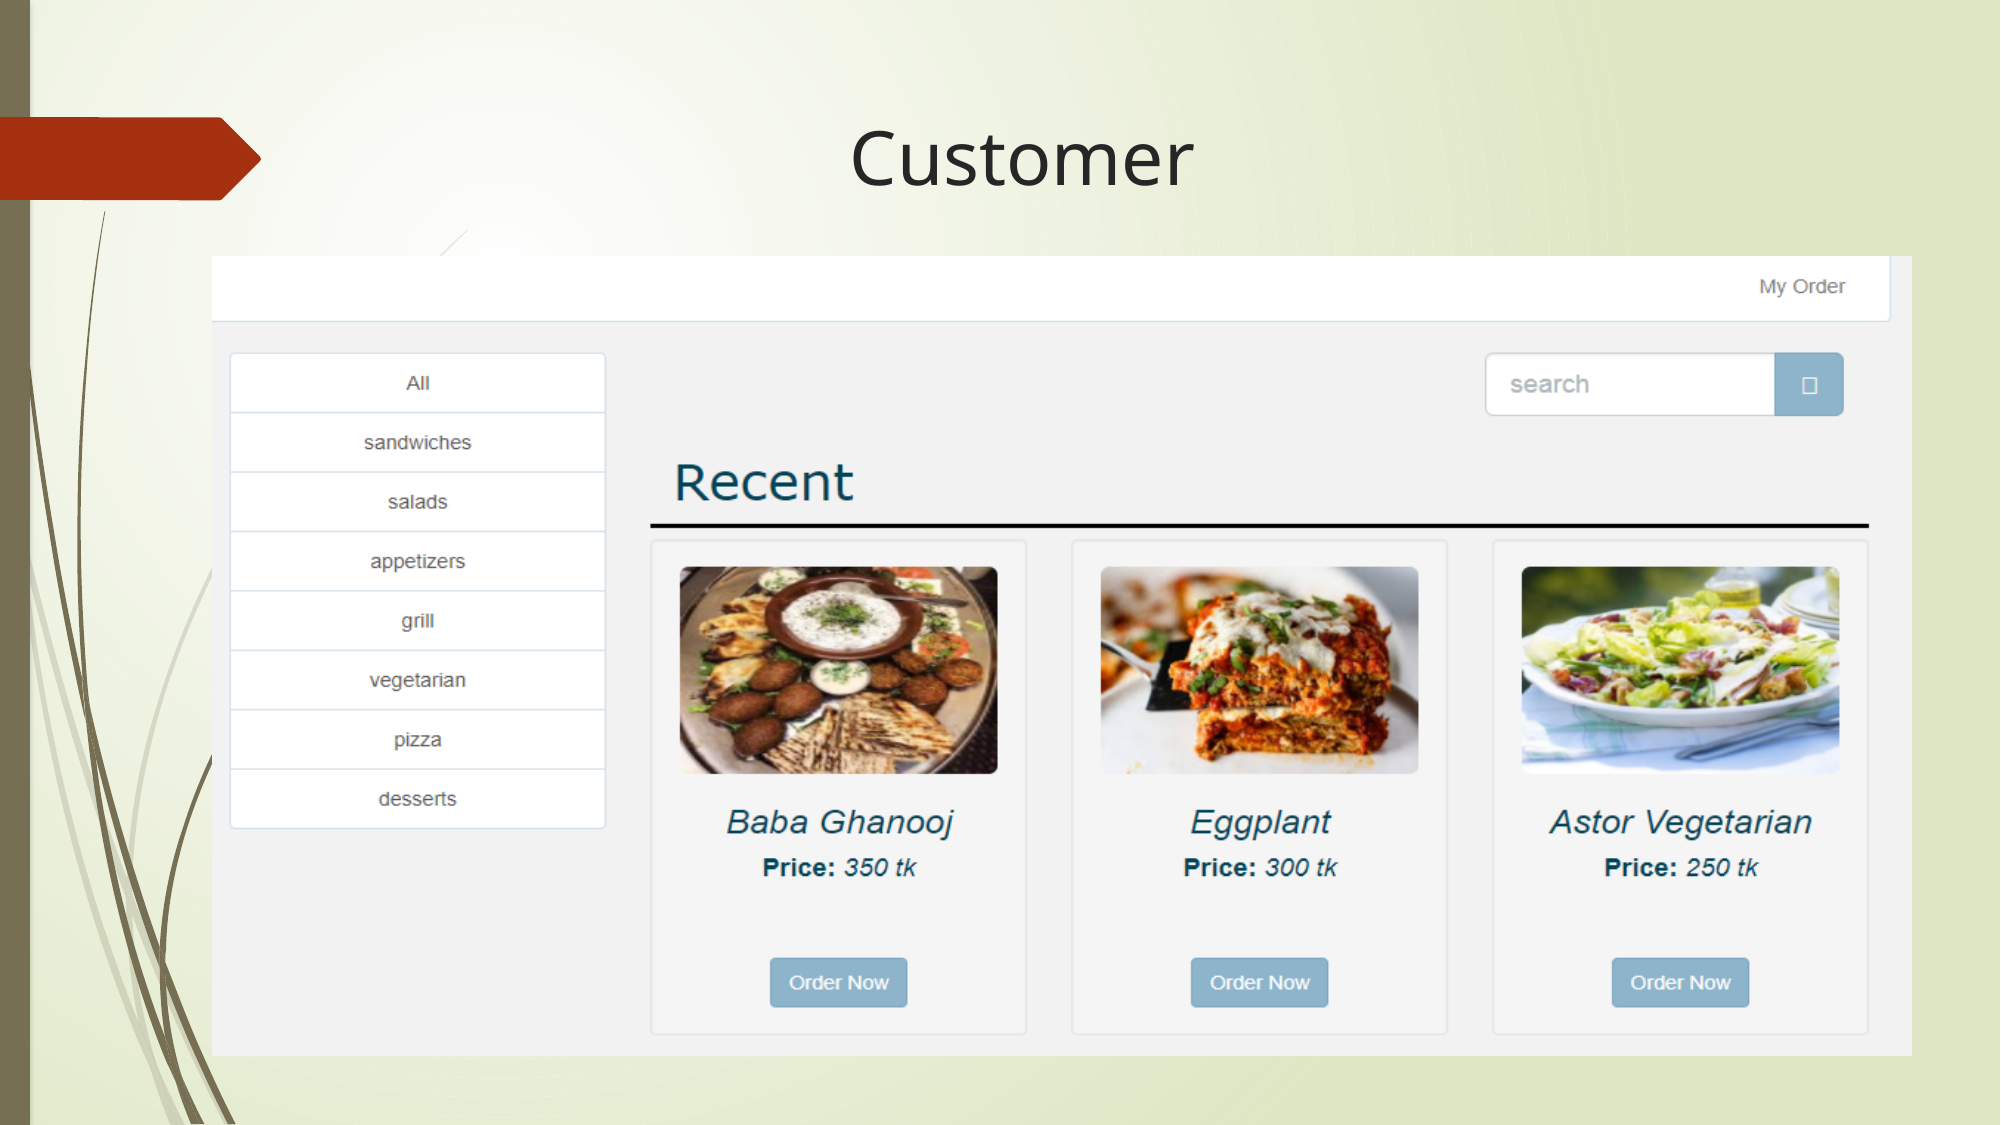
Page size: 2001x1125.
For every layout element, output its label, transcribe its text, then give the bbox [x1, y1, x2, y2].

title Customer [425, 102, 1888, 253]
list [211, 255, 1912, 1056]
